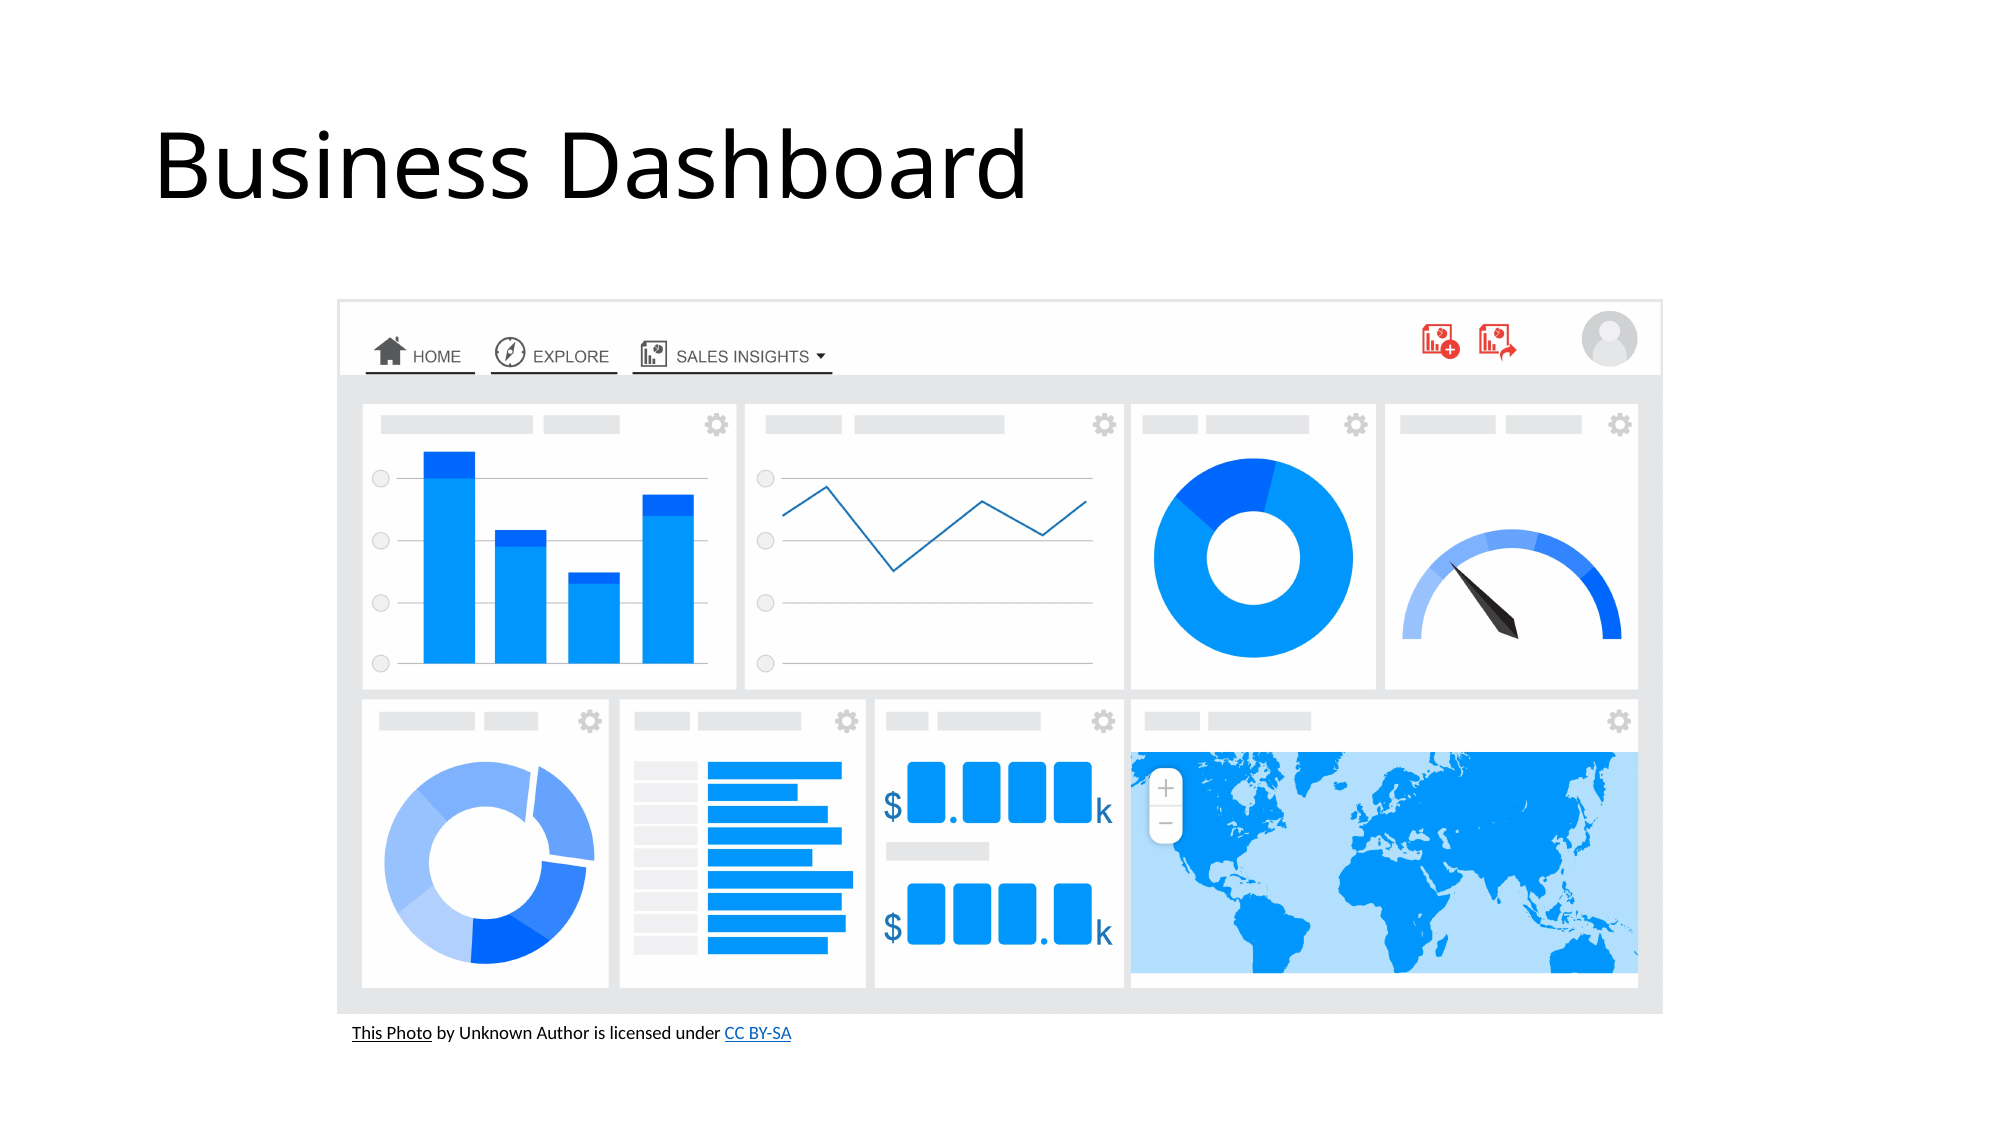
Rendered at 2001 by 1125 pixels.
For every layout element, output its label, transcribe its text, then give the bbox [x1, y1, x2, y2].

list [337, 299, 1663, 1014]
text_box This Photo by Unknown Author is licensed under CC BY-SA [337, 1014, 1663, 1051]
title Business Dashboard [137, 59, 1863, 278]
